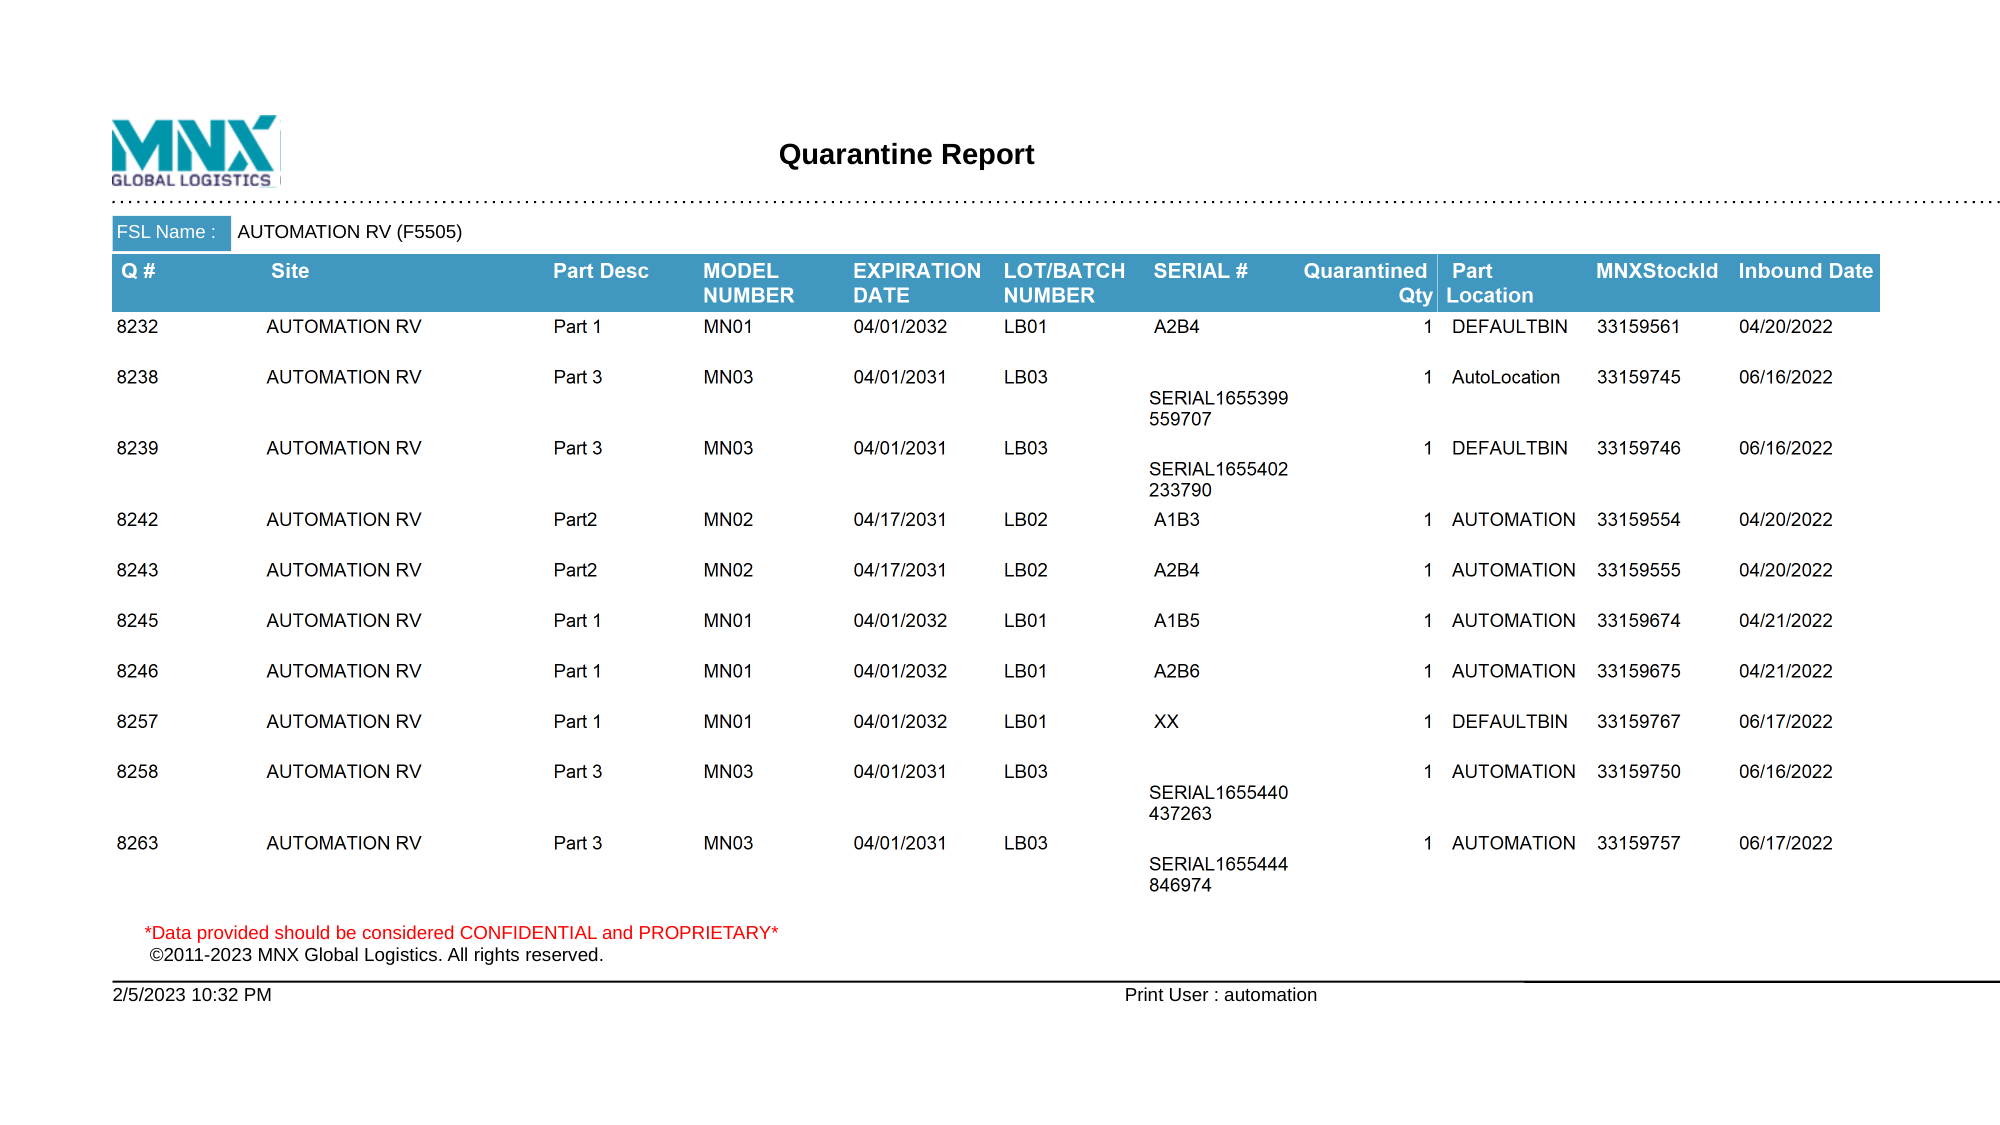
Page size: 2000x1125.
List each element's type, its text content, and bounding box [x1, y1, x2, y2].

text_box Quarantine Report [562, 131, 1252, 173]
text_box AUTOMATION RV (F5505) [233, 215, 669, 252]
text_box ©2011-2023 MNX Global Logistics. All rights reserved. [144, 942, 1158, 964]
text_box FSL Name : [112, 215, 232, 252]
text_box *Data provided should be considered CONFIDENTIAL and PROPRIETARY* [144, 920, 1158, 942]
text_box 2/5/2023 10:32 PM [112, 983, 343, 1013]
picture [112, 115, 323, 188]
picture [112, 254, 1880, 900]
text_box Print User : automation [1055, 983, 1387, 1013]
